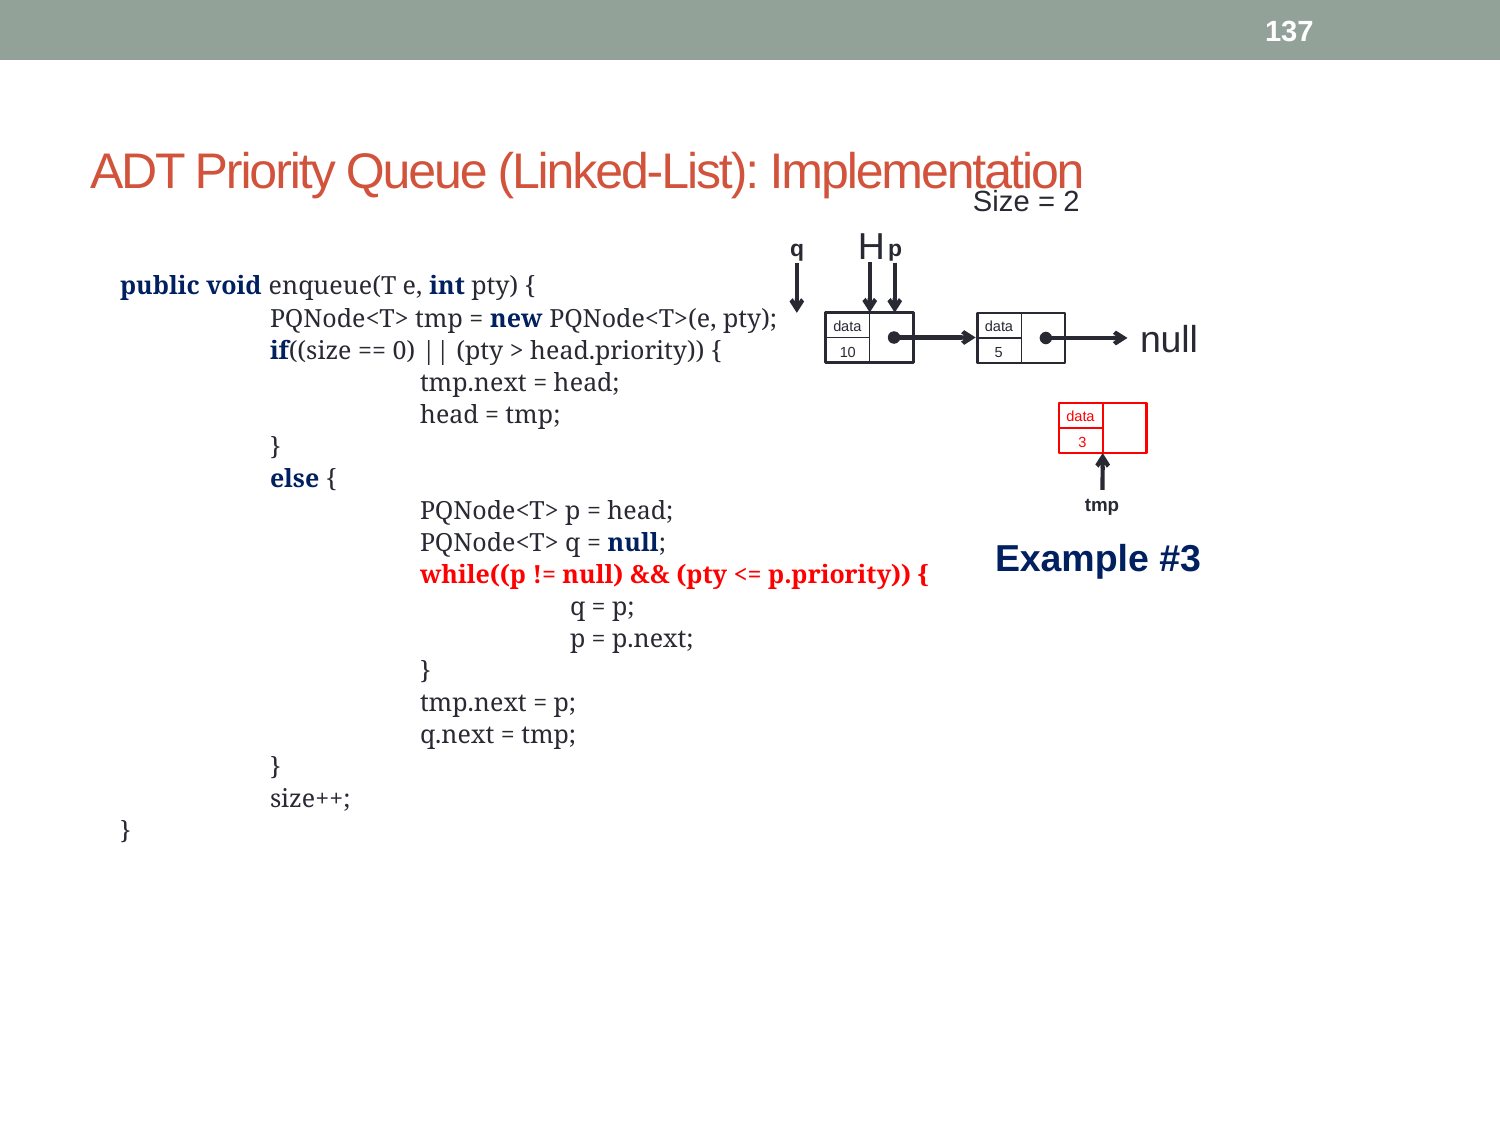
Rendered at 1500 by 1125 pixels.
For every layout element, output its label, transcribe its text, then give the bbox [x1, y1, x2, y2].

list public void enqueue(T e, int pty) { PQNode<T> tmp = new PQNode<T>(e, pty); if((size == 0) || (pty > head.priority)) { tmp.next = head; head = tmp; } else { PQNode<T> p = head; PQNode<T> q = null; while((p != null) && (pty <= p.priority)) { q = p; p = p.next; } tmp.next = p; q.next = tmp; } size++; } [75, 262, 1425, 1063]
text_box null [1125, 307, 1213, 368]
text_box Size = 2 [958, 174, 1095, 225]
text_box [876, 310, 915, 365]
text_box data [1051, 399, 1110, 433]
text_box p [873, 225, 918, 268]
text_box data [818, 309, 867, 342]
text_box [1110, 401, 1149, 455]
title ADT Priority Queue (Linked-List): Implementation [75, 87, 1425, 250]
text_box data [970, 309, 1029, 335]
text_box 5 [979, 346, 1018, 369]
text_box H [843, 214, 900, 275]
text_box [1028, 311, 1067, 365]
text_box 10 [824, 335, 871, 368]
text_box [1057, 433, 1063, 455]
text_box Example #3 [980, 526, 1216, 587]
text_box q [775, 226, 820, 269]
slide_number 137 [1250, 3, 1425, 57]
text_box [975, 346, 979, 365]
text_box 3 [1063, 436, 1100, 459]
text_box tmp [1070, 485, 1135, 523]
